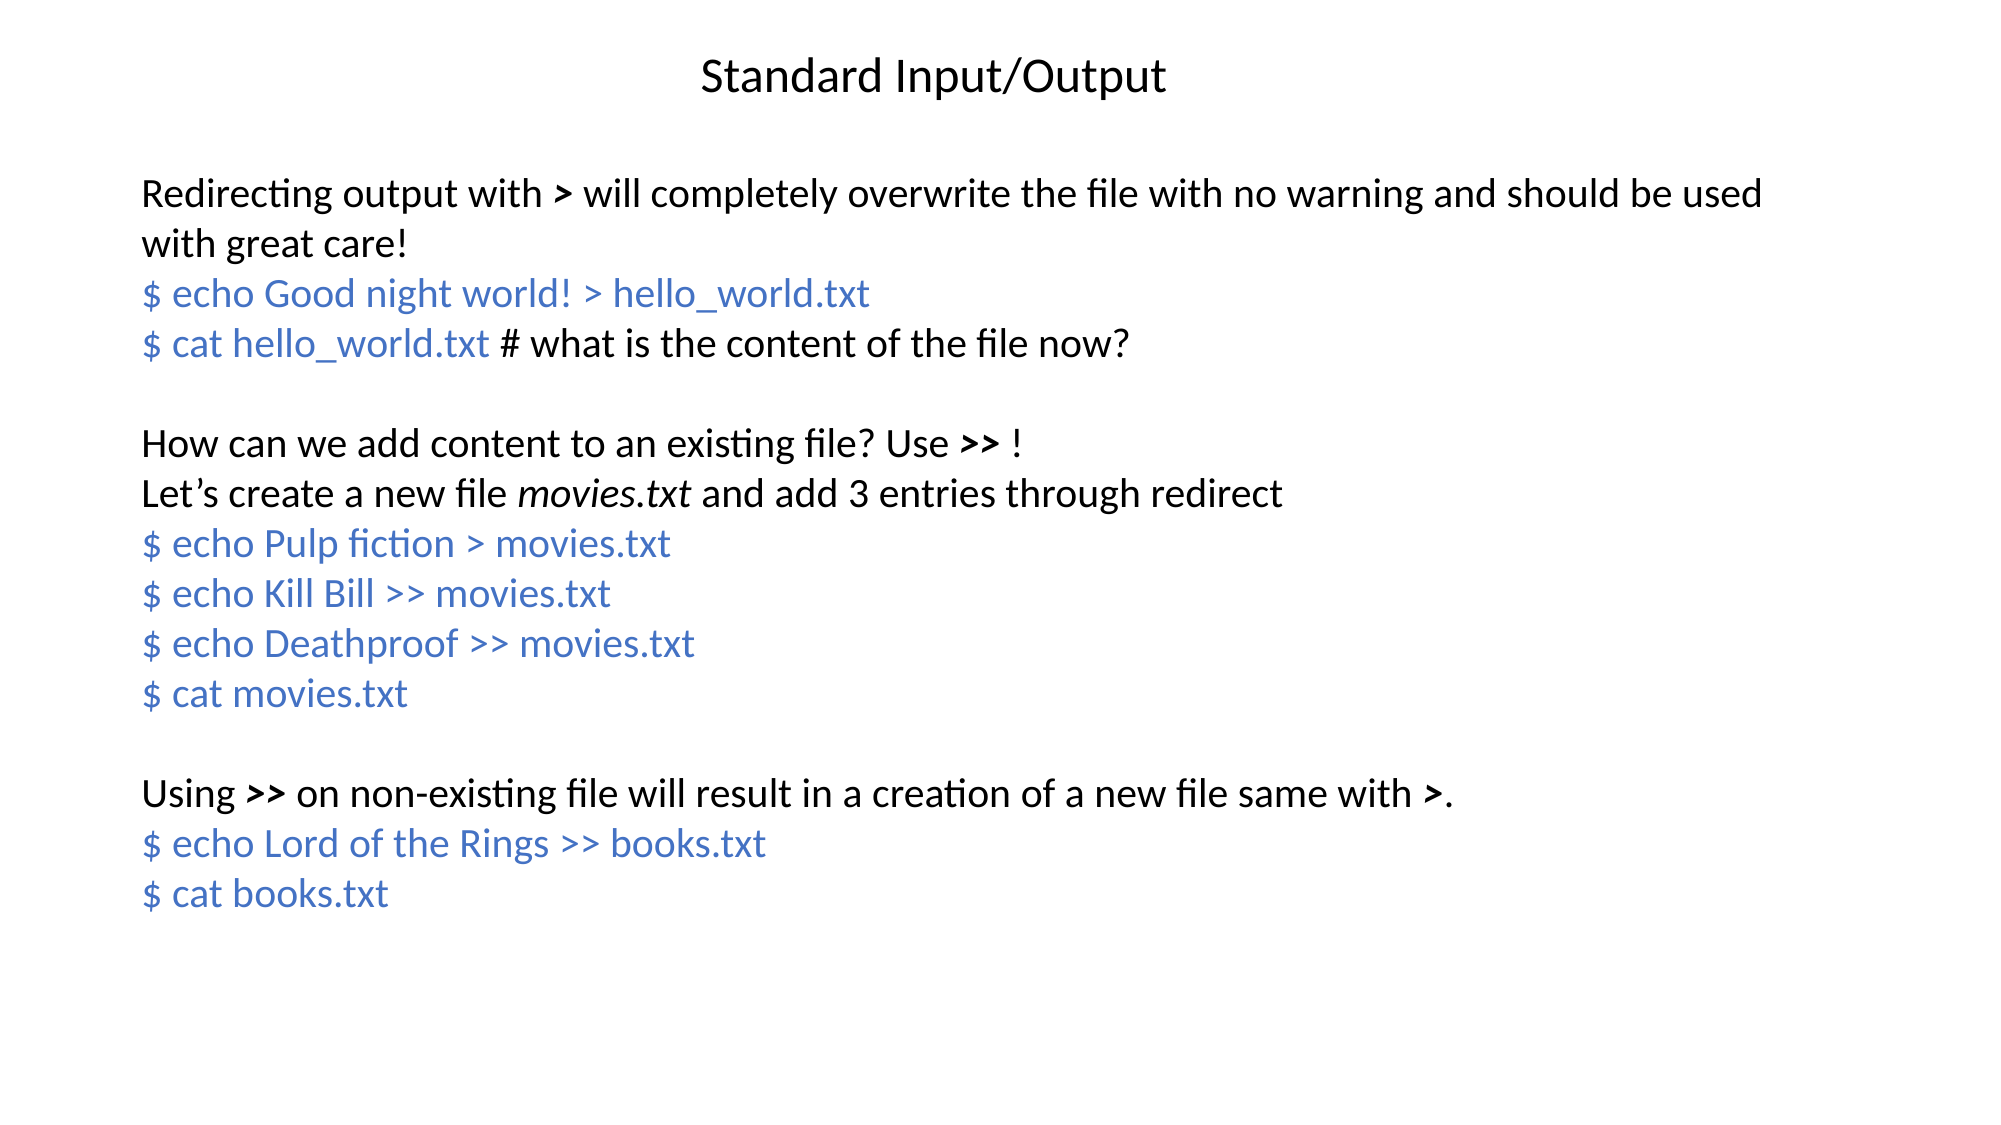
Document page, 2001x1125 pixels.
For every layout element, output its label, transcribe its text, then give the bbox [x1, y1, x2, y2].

text_box Standard Input/Output [685, 34, 1182, 155]
text_box Redirecting output with > will completely overwrite the file with no warning and should be used with great care! $ echo Good night world! > hello_world.txt $ cat hello_world.txt # what is the content of the file now? How can we add content to an existing file? Use >> ! Let’s create a new file movies.txt and add 3 entries through redirect $ echo Pulp fiction > movies.txt $ echo Kill Bill >> movies.txt $ echo Deathproof >> movies.txt $ cat movies.txt Using >> on non-existing file will result in a creation of a new file same with >. $ echo Lord of the Rings >> books.txt $ cat books.txt [126, 158, 1830, 1125]
